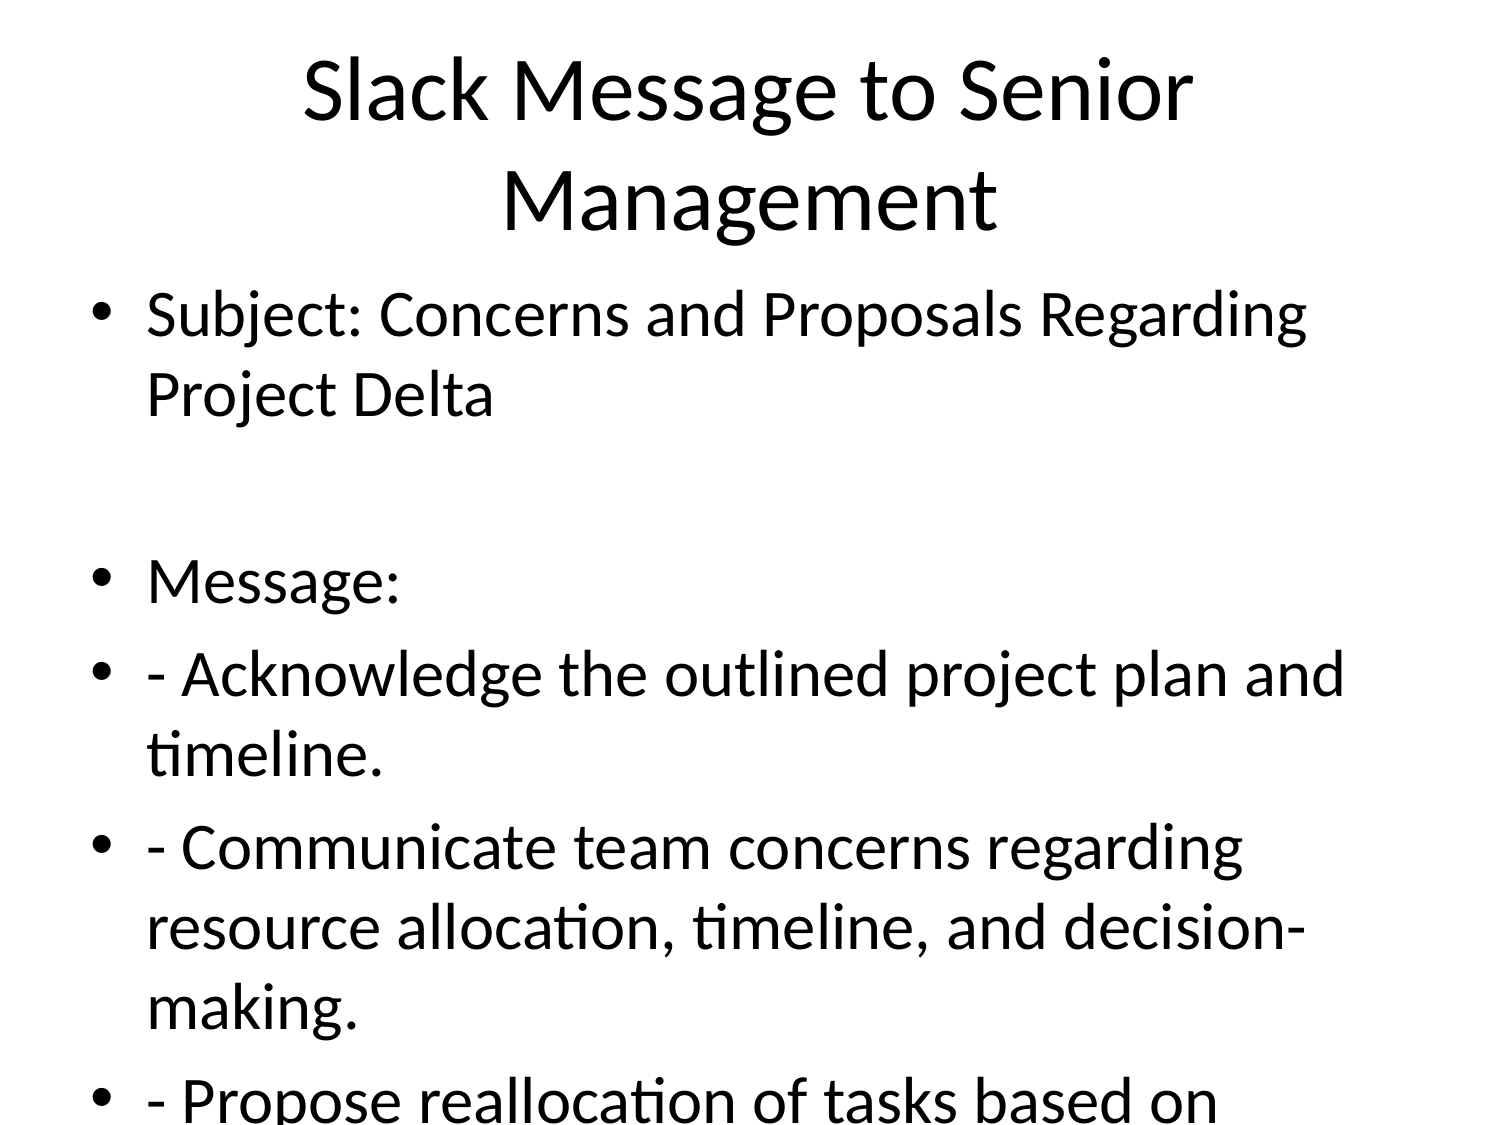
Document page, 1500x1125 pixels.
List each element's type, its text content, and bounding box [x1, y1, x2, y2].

title Slack Message to Senior Management [75, 45, 1425, 233]
list Subject: Concerns and Proposals Regarding Project Delta Message: - Acknowledge the outlined project plan and timeline. - Communicate team concerns regarding resource allocation, timeline, and decision-making. - Propose reallocation of tasks based on strengths rather than tenure, extending the timeline to ensure quality, and adopting a more inclusive decision-making process. - End with a note emphasizing the commitment to the project and the desire for shared success. [75, 262, 1425, 1005]
